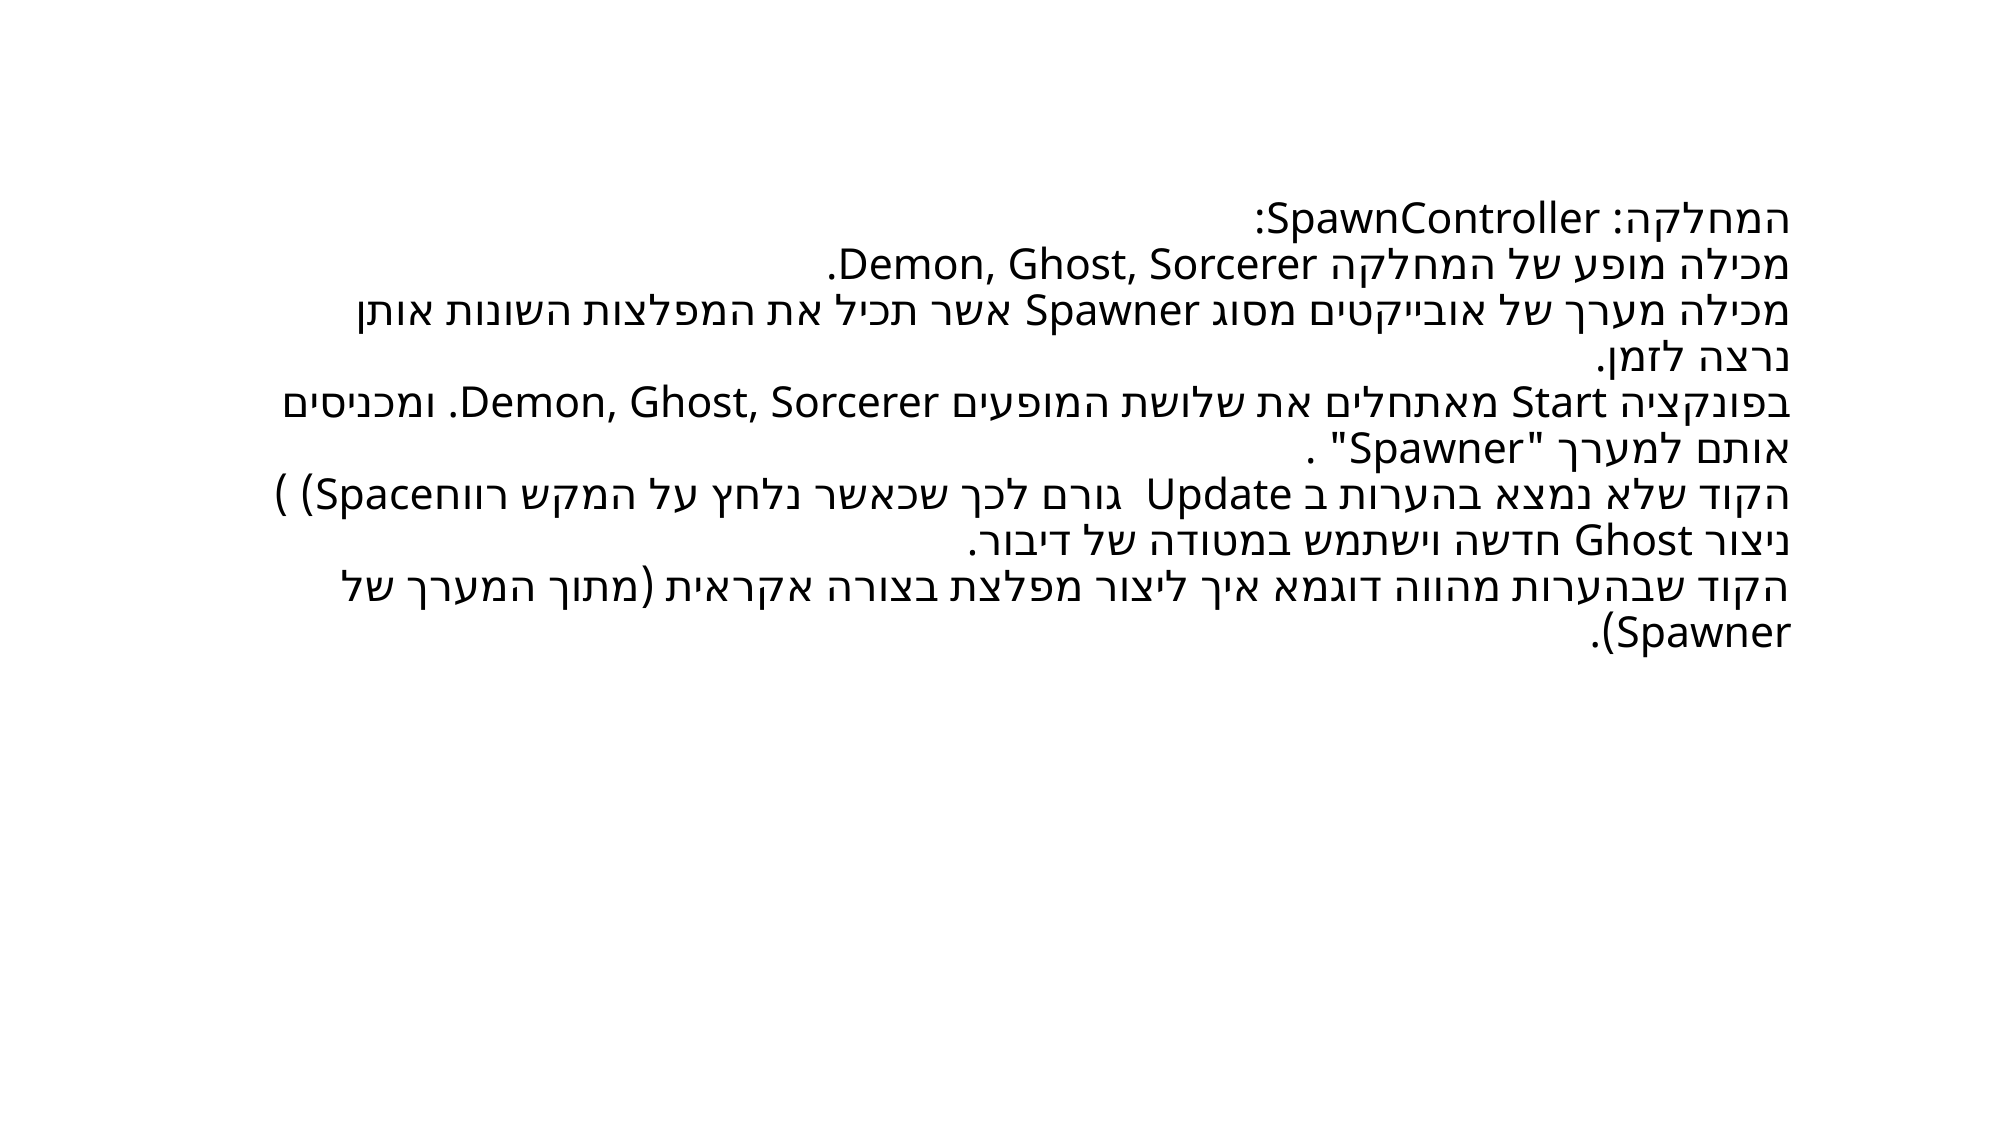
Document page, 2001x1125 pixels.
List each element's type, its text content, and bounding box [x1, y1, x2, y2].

title המחלקה: SpawnController: מכילה מופע של המחלקה Demon, Ghost, Sorcerer. מכילה מערך של אובייקטים מסוג Spawner אשר תכיל את המפלצות השונות אותן נרצה לזמן. בפונקציה Start מאתחלים את שלושת המופעים Demon, Ghost, Sorcerer. ומכניסים אותם למערך "Spawner" . הקוד שלא נמצא בהערות ב Update גורם לכך שכאשר נלחץ על המקש רווחSpace) ) ניצור Ghost חדשה וישתמש במטודה של דיבור. הקוד שבהערות מהווה דוגמא איך ליצור מפלצת בצורה אקראית (מתוך המערך של Spawner). [240, 186, 1807, 664]
